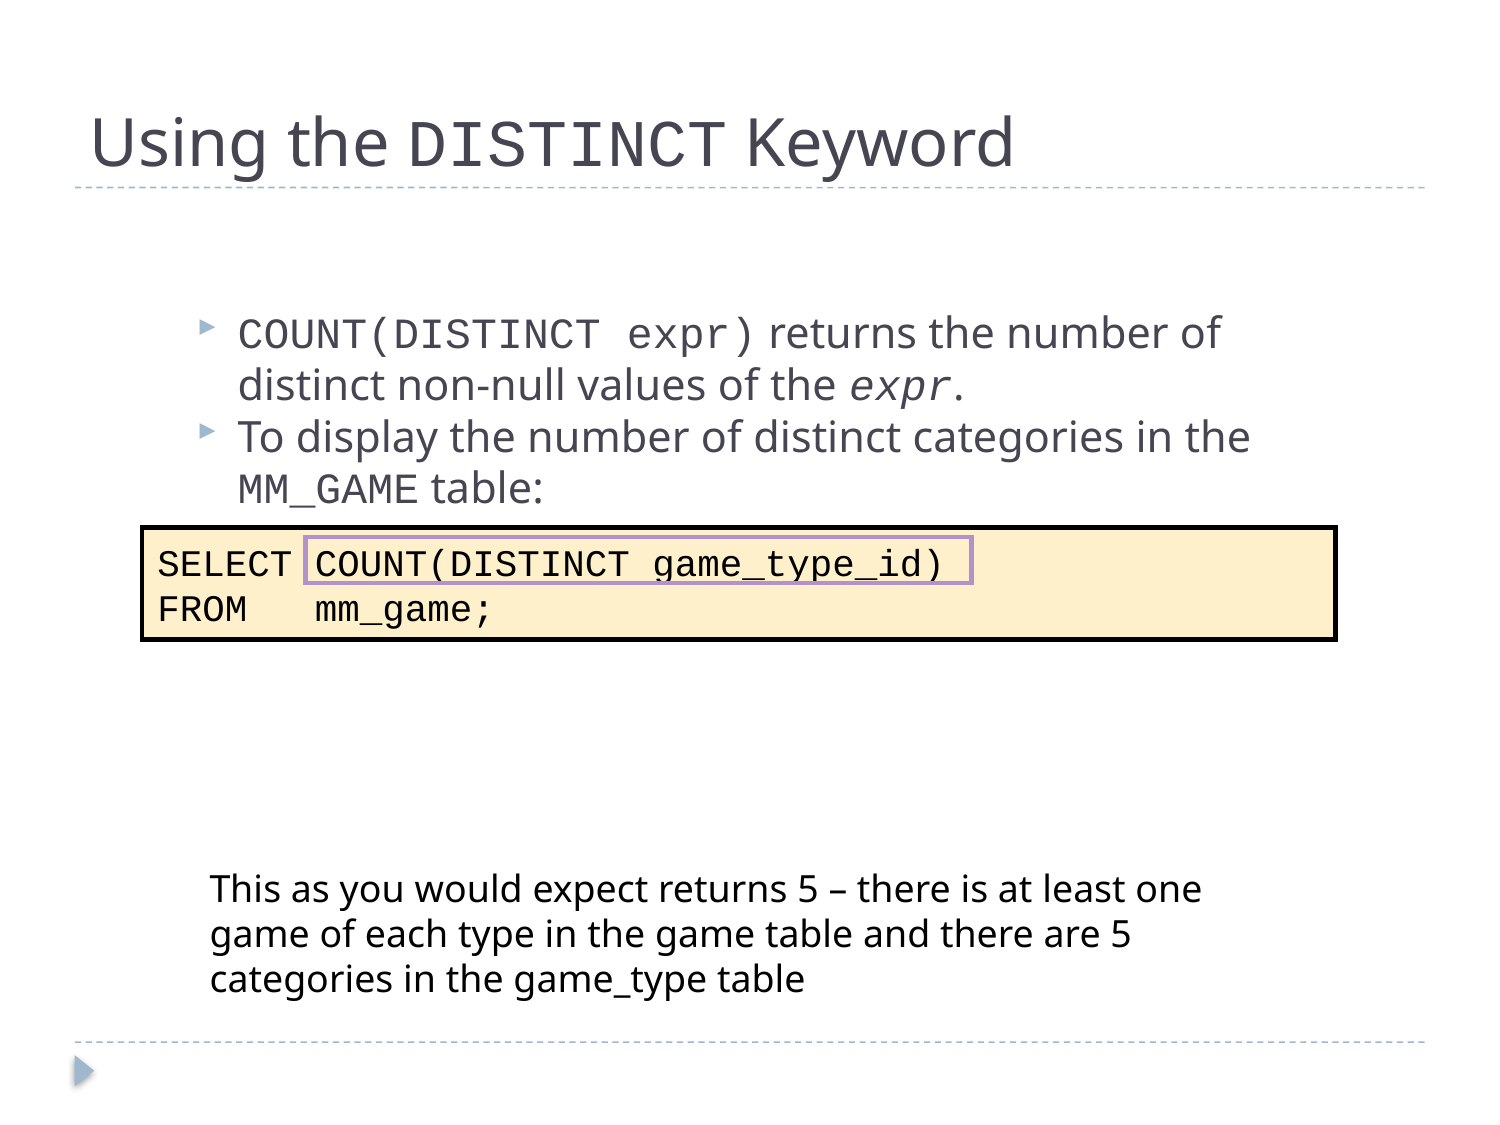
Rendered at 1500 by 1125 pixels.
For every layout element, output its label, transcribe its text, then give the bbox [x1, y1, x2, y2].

list COUNT(DISTINCT expr) returns the number of distinct non-null values of the expr. To display the number of distinct categories in the MM_GAME table: [141, 297, 1350, 522]
text_box [305, 537, 972, 584]
text_box SELECT COUNT(DISTINCT game_type_id) FROM mm_game; [142, 527, 1336, 640]
title Using the DISTINCT Keyword [75, 24, 1425, 188]
text_box This as you would expect returns 5 – there is at least one game of each type in the game table and there are 5 categories in the game_type table [194, 857, 1235, 1008]
